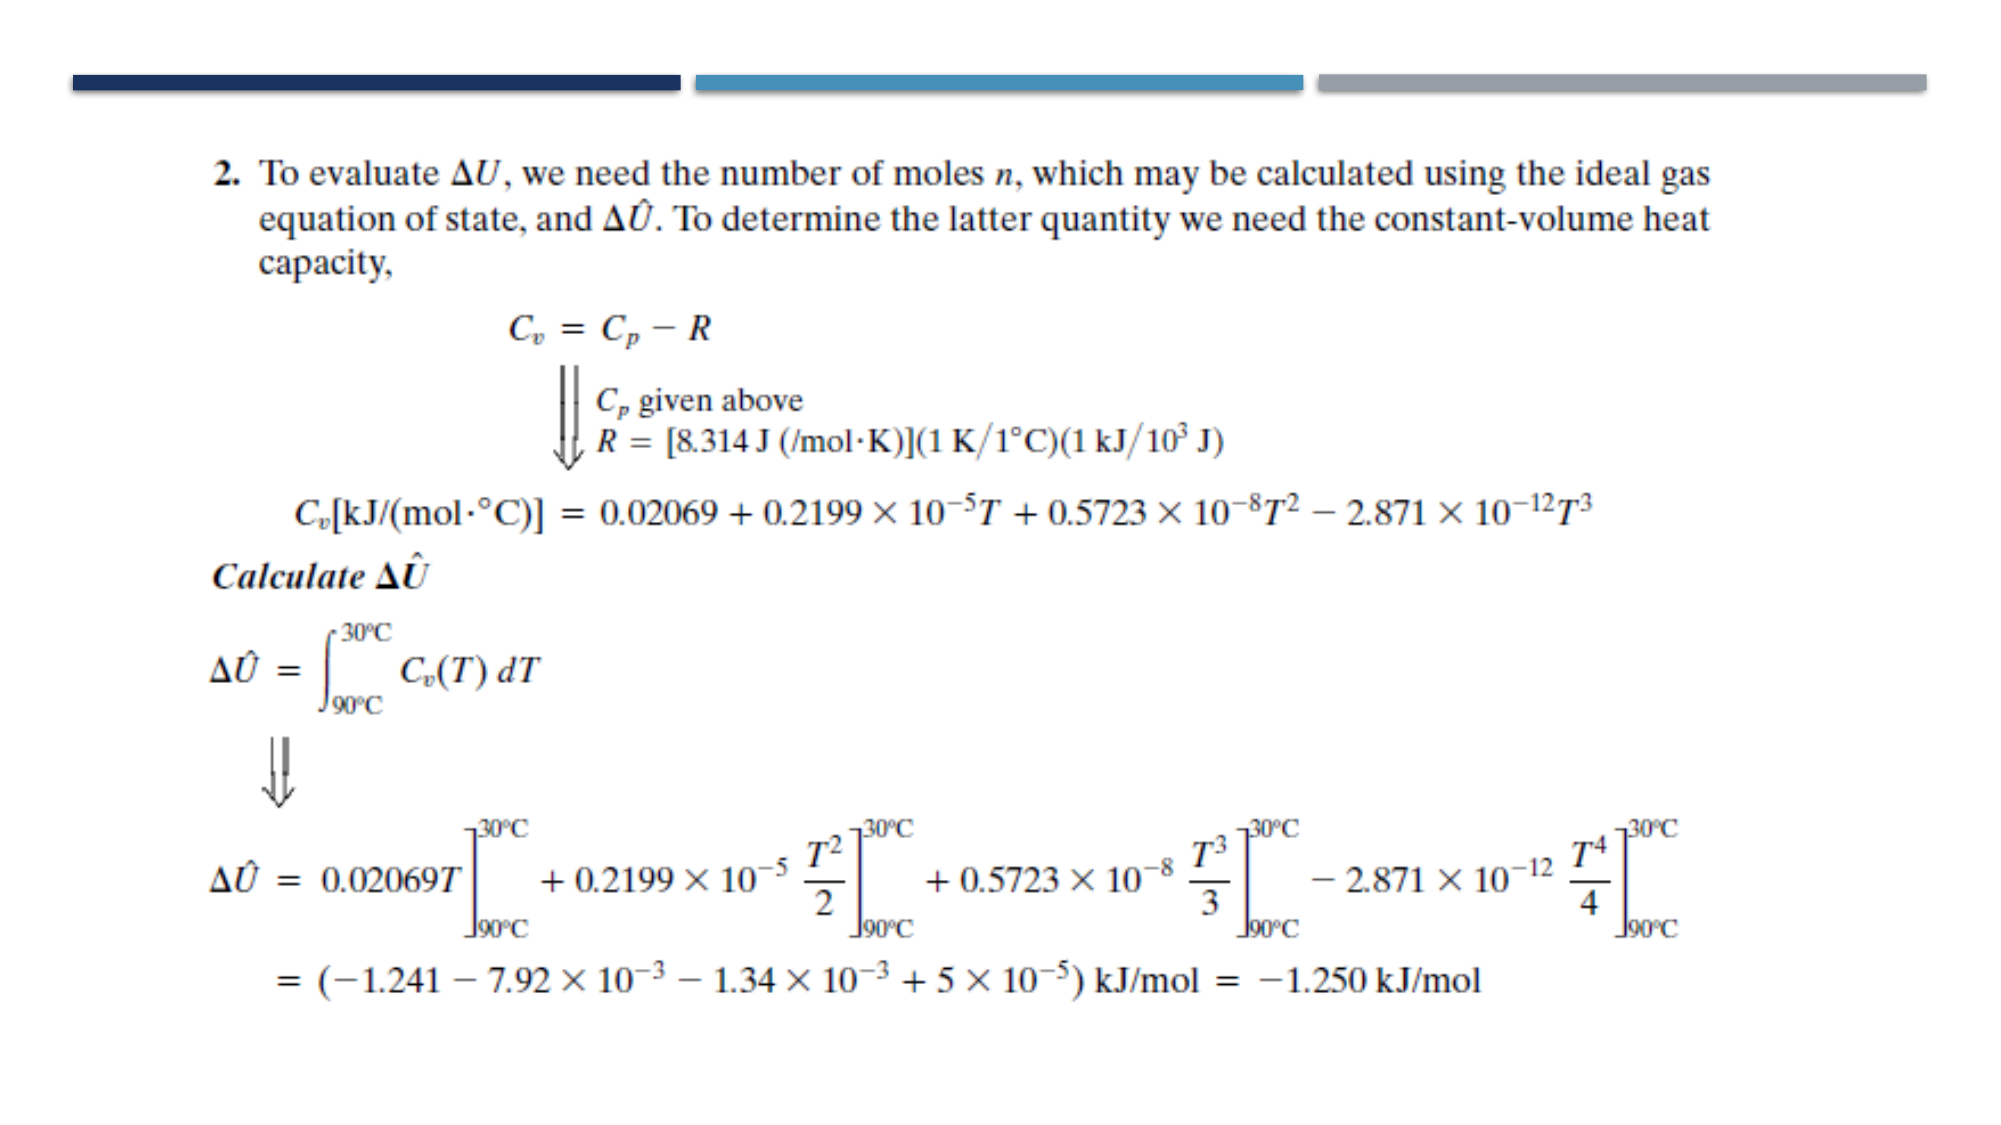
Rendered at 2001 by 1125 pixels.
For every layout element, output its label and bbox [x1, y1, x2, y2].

picture [62, 131, 1862, 1025]
